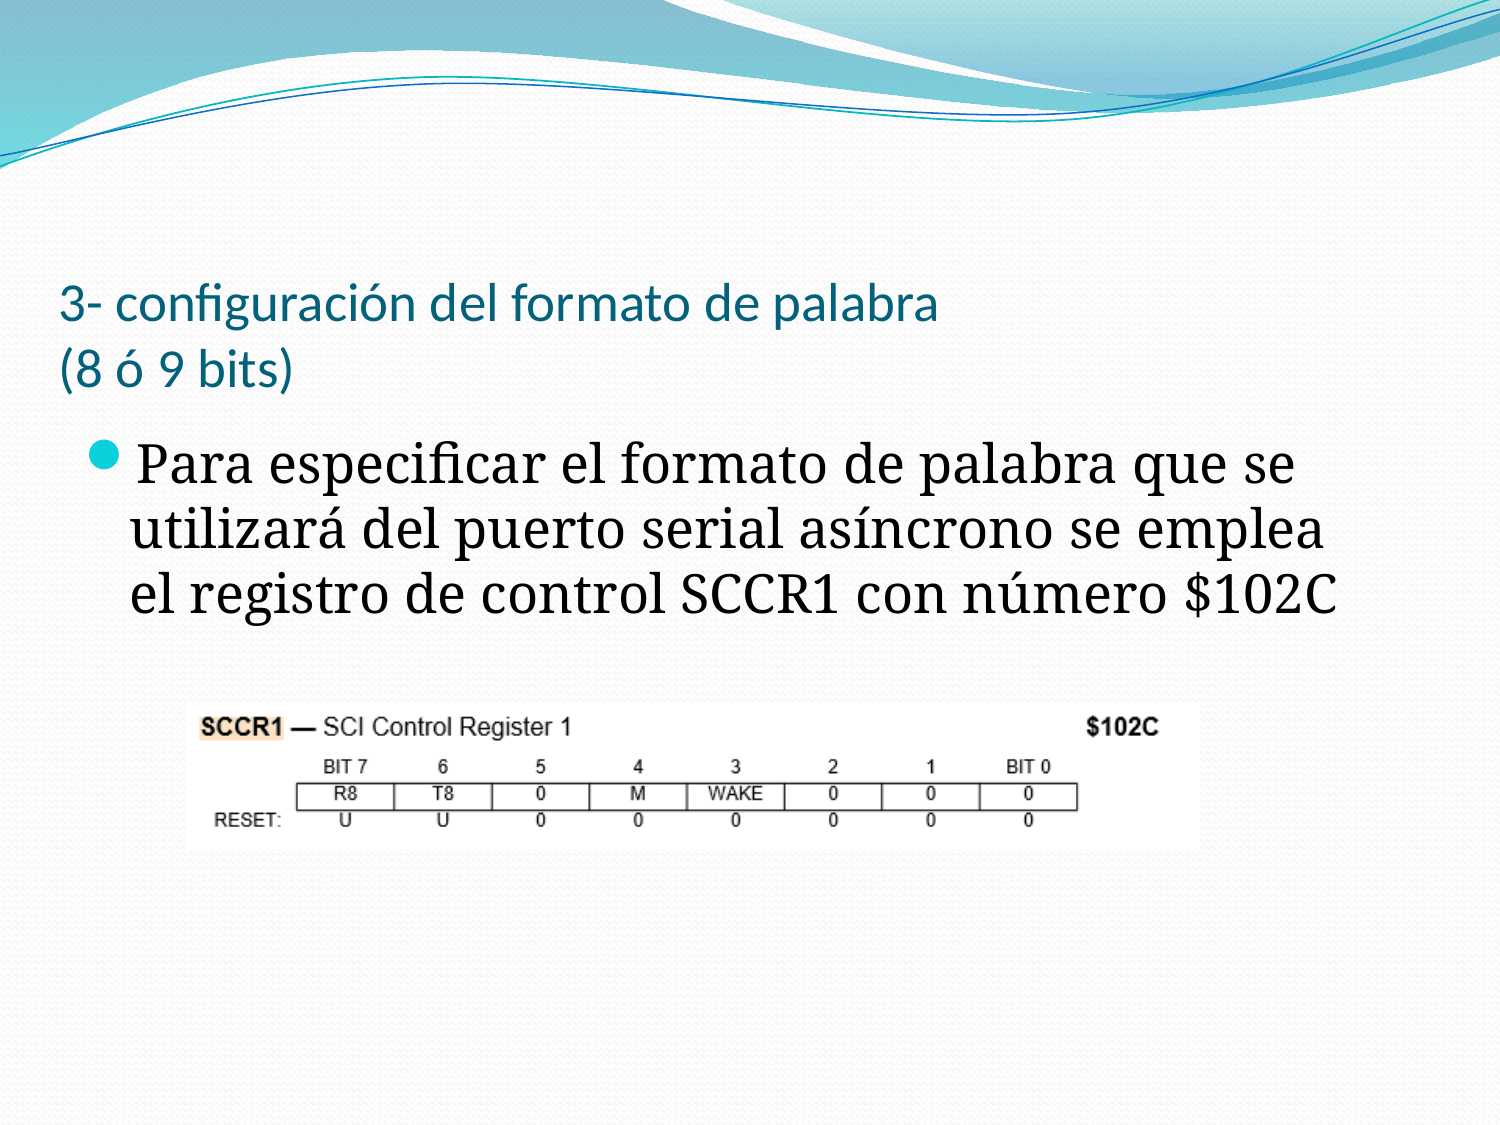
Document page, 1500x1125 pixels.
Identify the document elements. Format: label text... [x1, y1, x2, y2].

list Para especificar el formato de palabra que se utilizará del puerto serial asíncrono se emplea el registro de control SCCR1 con número $102C [70, 421, 1402, 668]
picture [187, 702, 1201, 849]
title 3- configuración del formato de palabra (8 ó 9 bits) [58, 175, 1409, 399]
